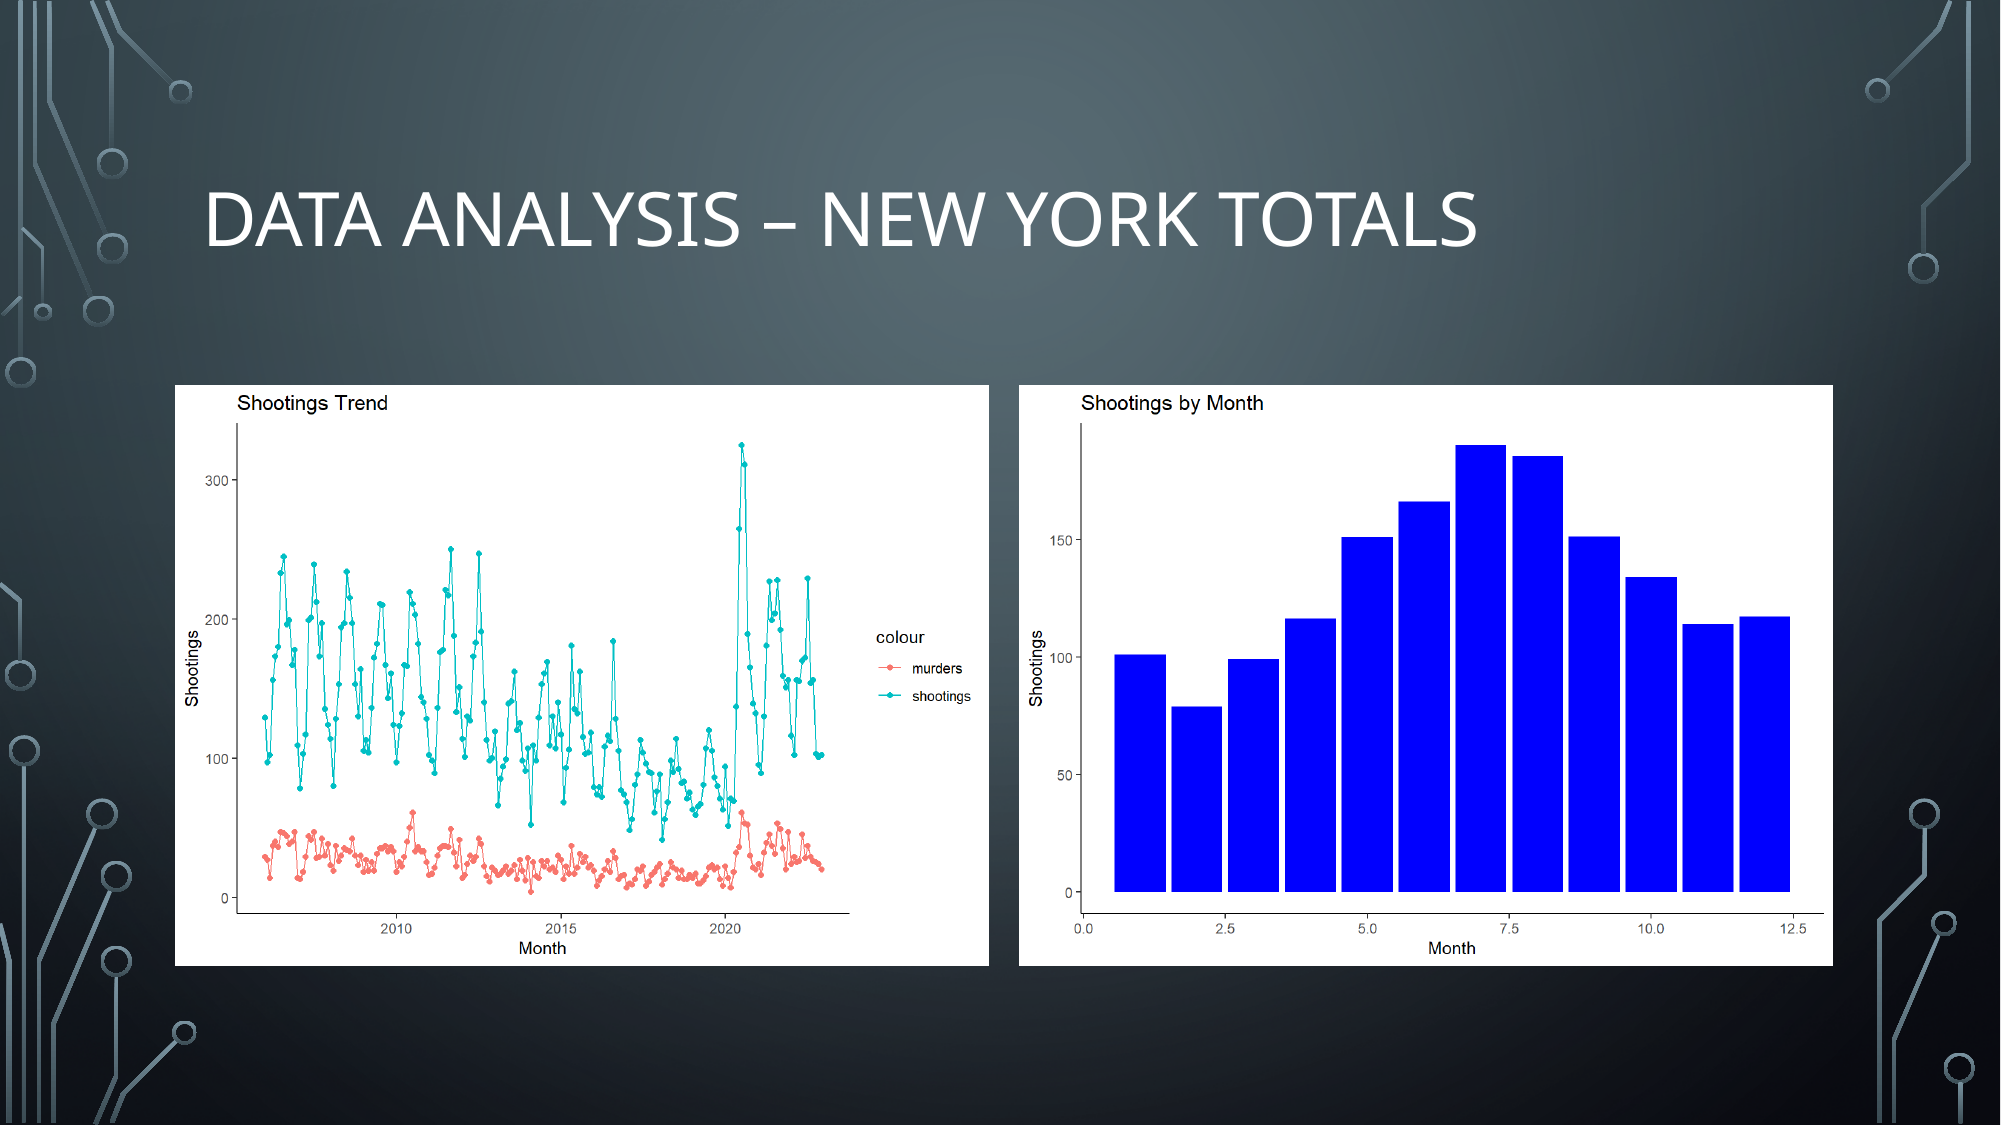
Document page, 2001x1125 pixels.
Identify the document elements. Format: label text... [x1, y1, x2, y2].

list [174, 384, 989, 967]
picture [1018, 384, 1833, 967]
title Data Analysis – New York Totals [187, 101, 1813, 344]
